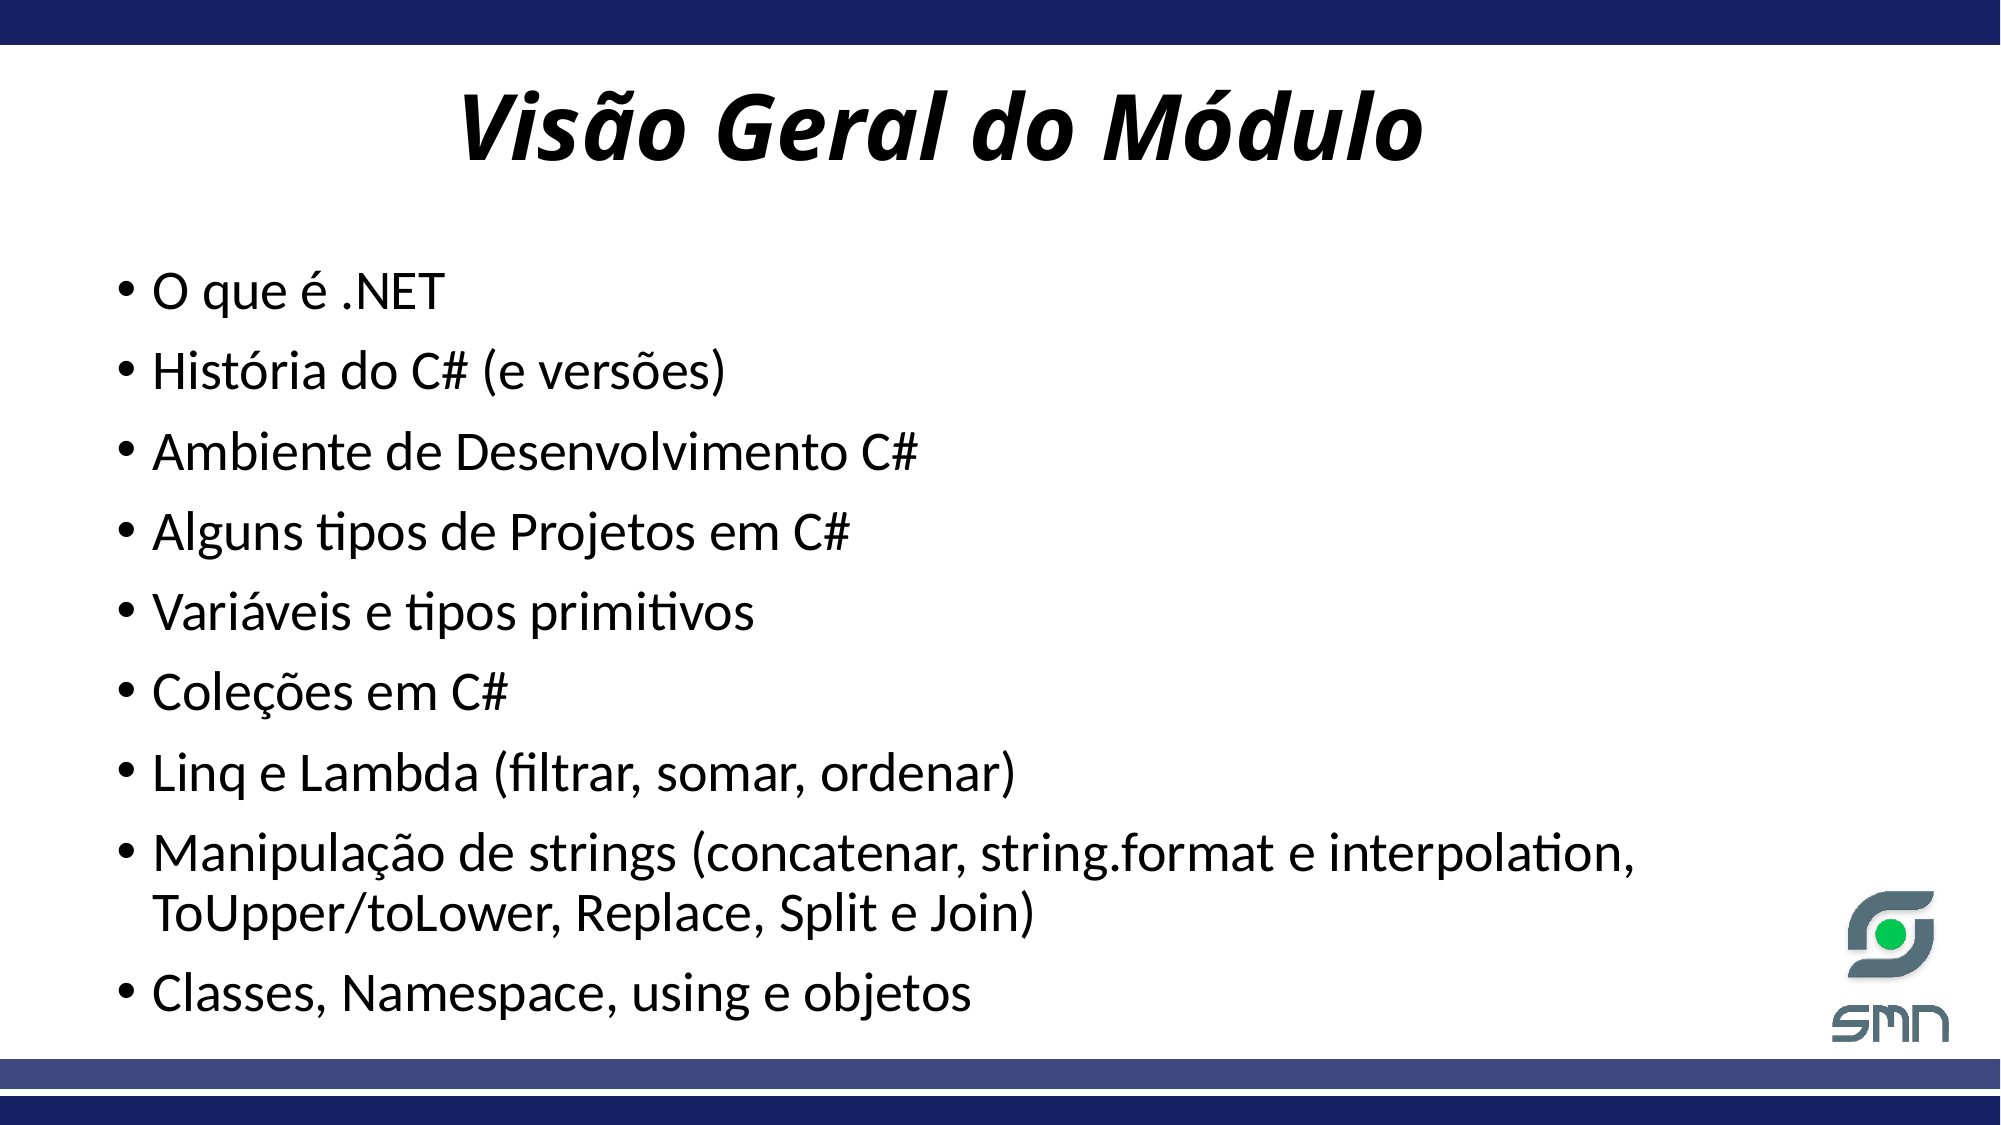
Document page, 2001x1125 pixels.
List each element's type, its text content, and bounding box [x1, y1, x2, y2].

list O que é .NET História do C# (e versões) Ambiente de Desenvolvimento C# Alguns tipos de Projetos em C# Variáveis e tipos primitivos Coleções em C# Linq e Lambda (filtrar, somar, ordenar) Manipulação de strings (concatenar, string.format e interpolation, ToUpper/toLower, Replace, Split e Join) Classes, Namespace, using e objetos [101, 253, 1827, 1039]
title Visão Geral do Módulo [79, 58, 1805, 204]
picture [1817, 860, 1964, 1057]
